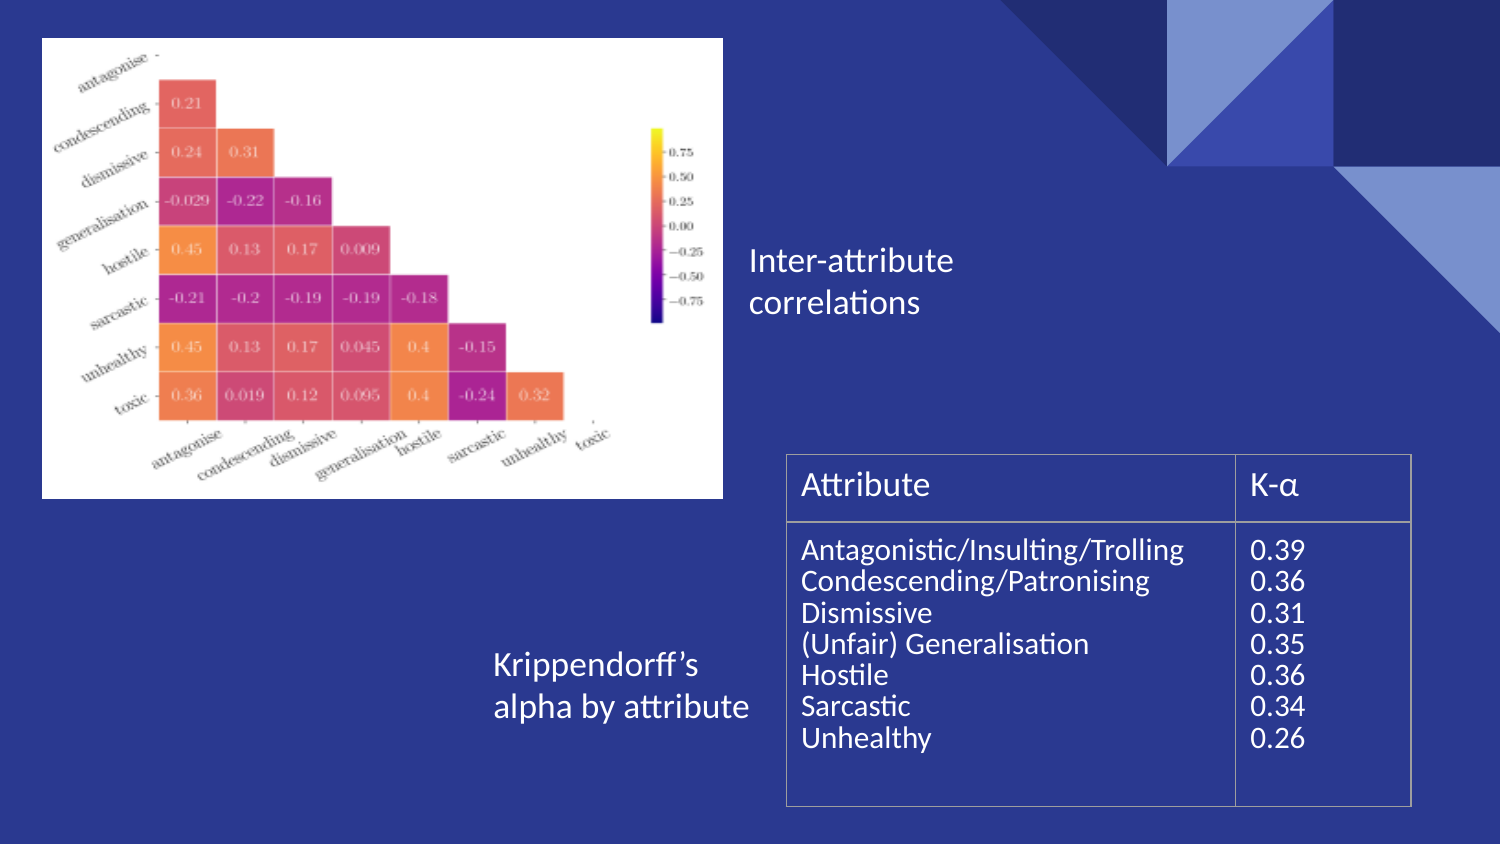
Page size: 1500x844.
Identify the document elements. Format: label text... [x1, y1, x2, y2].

text_box Inter-attribute correlations [733, 221, 1112, 315]
table_header K-α [1236, 455, 1410, 521]
table_header Attribute [787, 455, 1235, 521]
picture [41, 38, 723, 499]
table_cell Antagonistic/Insulting/Trolling Condescending/Patronising Dismissive (Unfair) Generalisation Hostile Sarcastic Unhealthy [787, 523, 1235, 806]
text_box Krippendorff’s alpha by attribute [478, 625, 786, 756]
table_cell 0.39 0.36 0.31 0.35 0.36 0.34 0.26 [1236, 523, 1410, 806]
